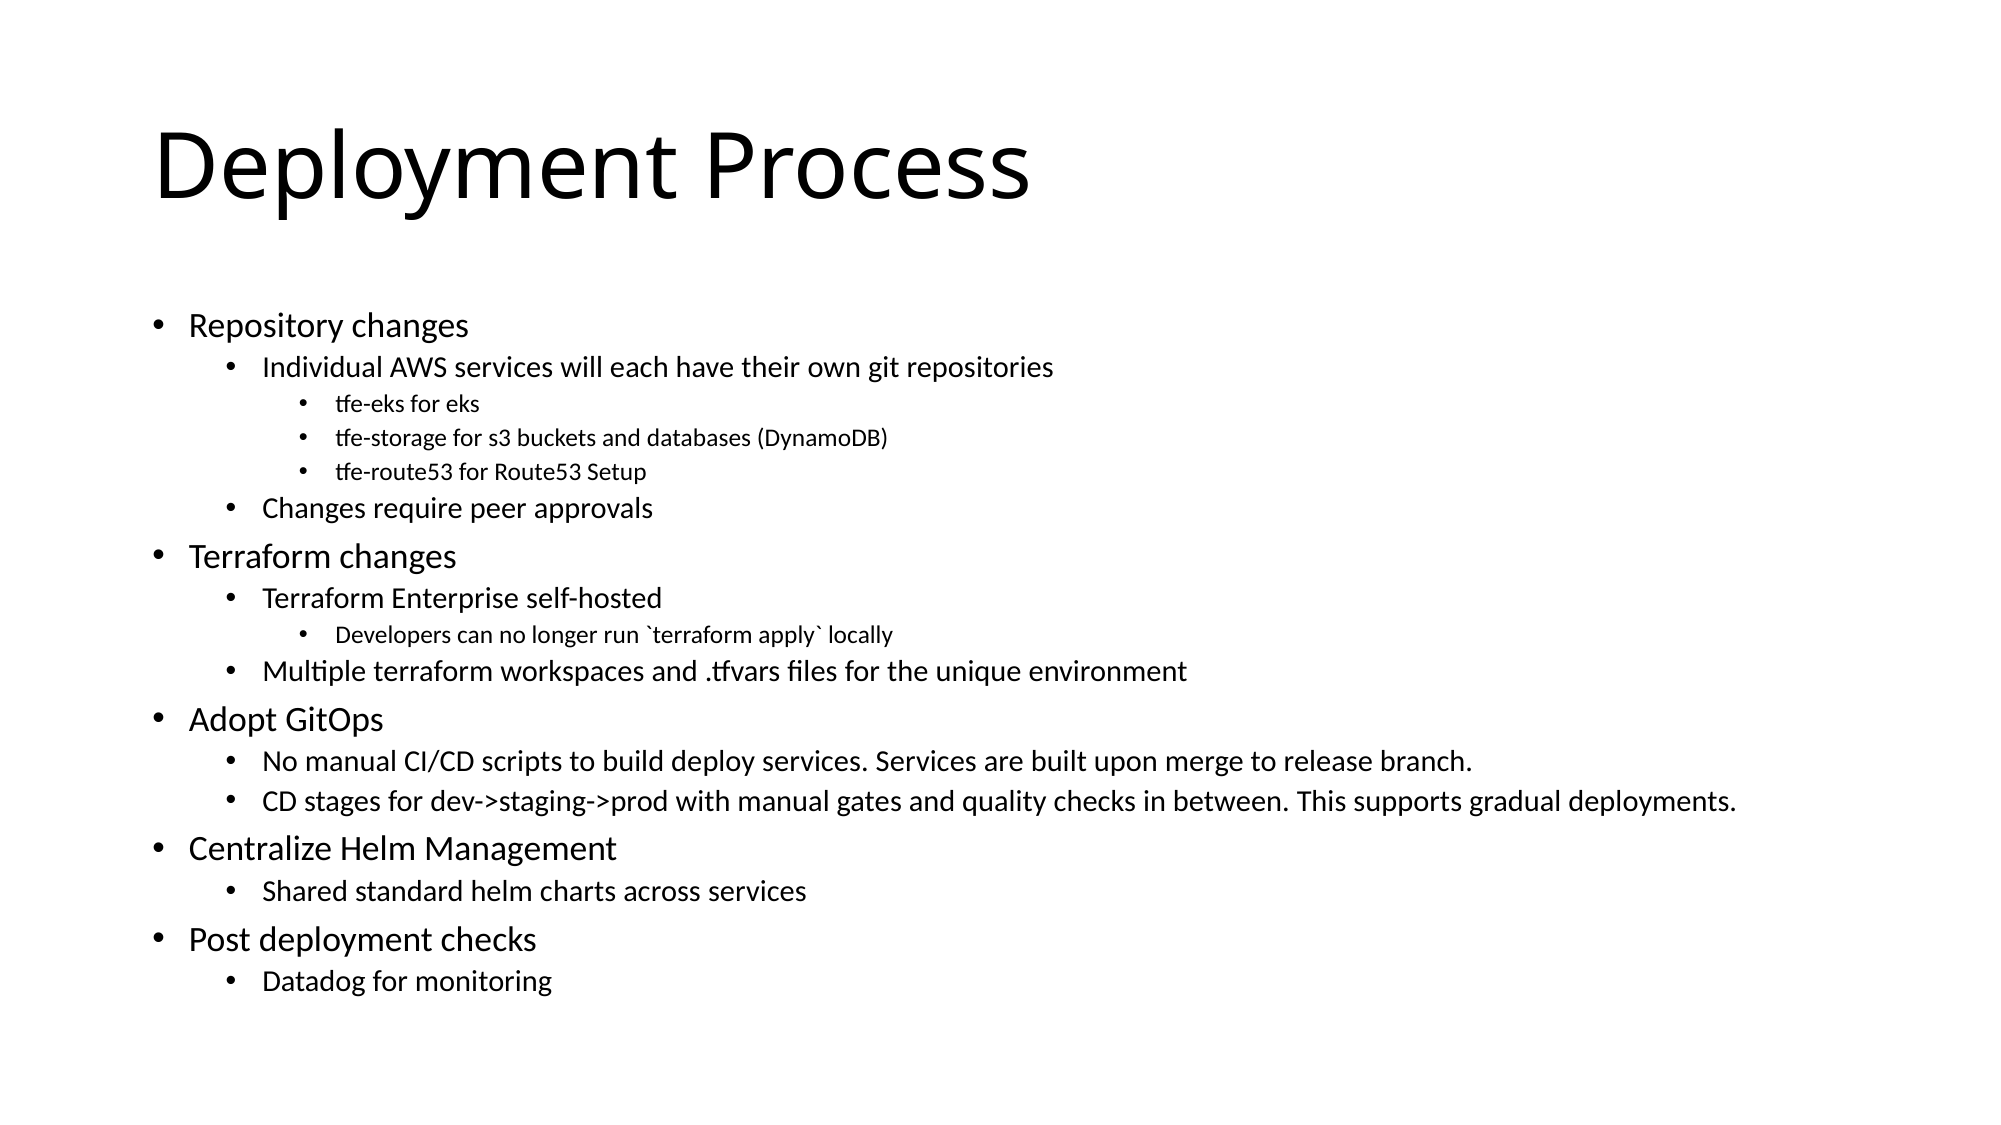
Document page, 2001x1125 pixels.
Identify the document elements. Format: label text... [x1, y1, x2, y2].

title Deployment Process [137, 59, 1863, 278]
list Repository changes Individual AWS services will each have their own git repositories tfe-eks for eks tfe-storage for s3 buckets and databases (DynamoDB) tfe-route53 for Route53 Setup Changes require peer approvals Terraform changes Terraform Enterprise self-hosted Developers can no longer run `terraform apply` locally Multiple terraform workspaces and .tfvars files for the unique environment Adopt GitOps No manual CI/CD scripts to build deploy services. Services are built upon merge to release branch. CD stages for dev->staging->prod with manual gates and quality checks in between. This supports gradual deployments. Centralize Helm Management Shared standard helm charts across services Post deployment checks Datadog for monitoring [137, 299, 1863, 1014]
